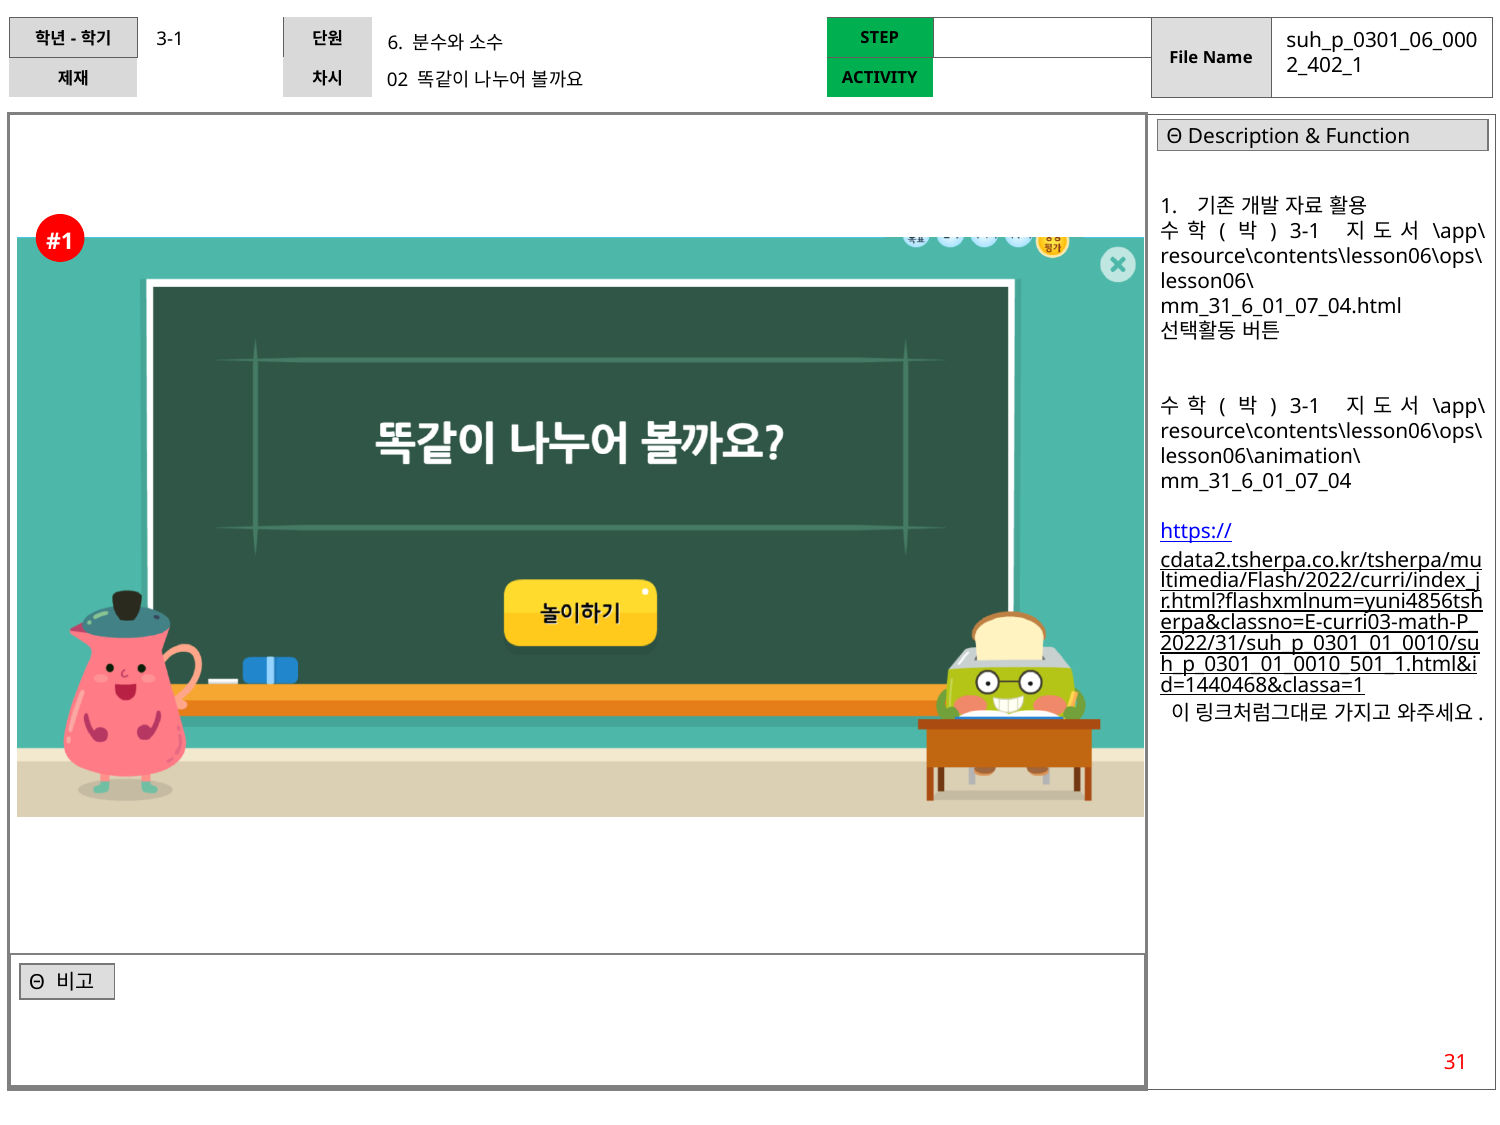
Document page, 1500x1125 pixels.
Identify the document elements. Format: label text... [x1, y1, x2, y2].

picture [17, 237, 1144, 817]
text_box 기존 개발 자료 활용 수학(박) 3-1 지도서\app\resource\contents\lesson06\ops\lesson06\mm_31_6_01_07_04.html 선택활동 버튼 수학(박) 3-1 지도서\app\resource\contents\lesson06\ops\lesson06\animation\mm_31_6_01_07_04 https://cdata2.tsherpa.co.kr/tsherpa/multimedia/Flash/2022/curri/index_jr.html?flashxmlnum=yuni4856tsherpa&classno=E-curri03-math-P_2022/31/suh_p_0301_01_0010/suh_p_0301_01_0010_501_1.html&id=1440468&classa=1 이 링크처럼그대로 가지고 와주세요. [1145, 160, 1500, 632]
table_header Θ Description & Function [1158, 120, 1487, 150]
text_box 6. 분수와 소수 [372, 23, 828, 48]
text_box 3-1 [141, 18, 284, 55]
text_box 02 똑같이 나누어 볼까요 [372, 60, 821, 96]
text_box #1 [33, 211, 87, 236]
text_box suh_p_0301_06_0002_402_1 [1271, 18, 1500, 84]
